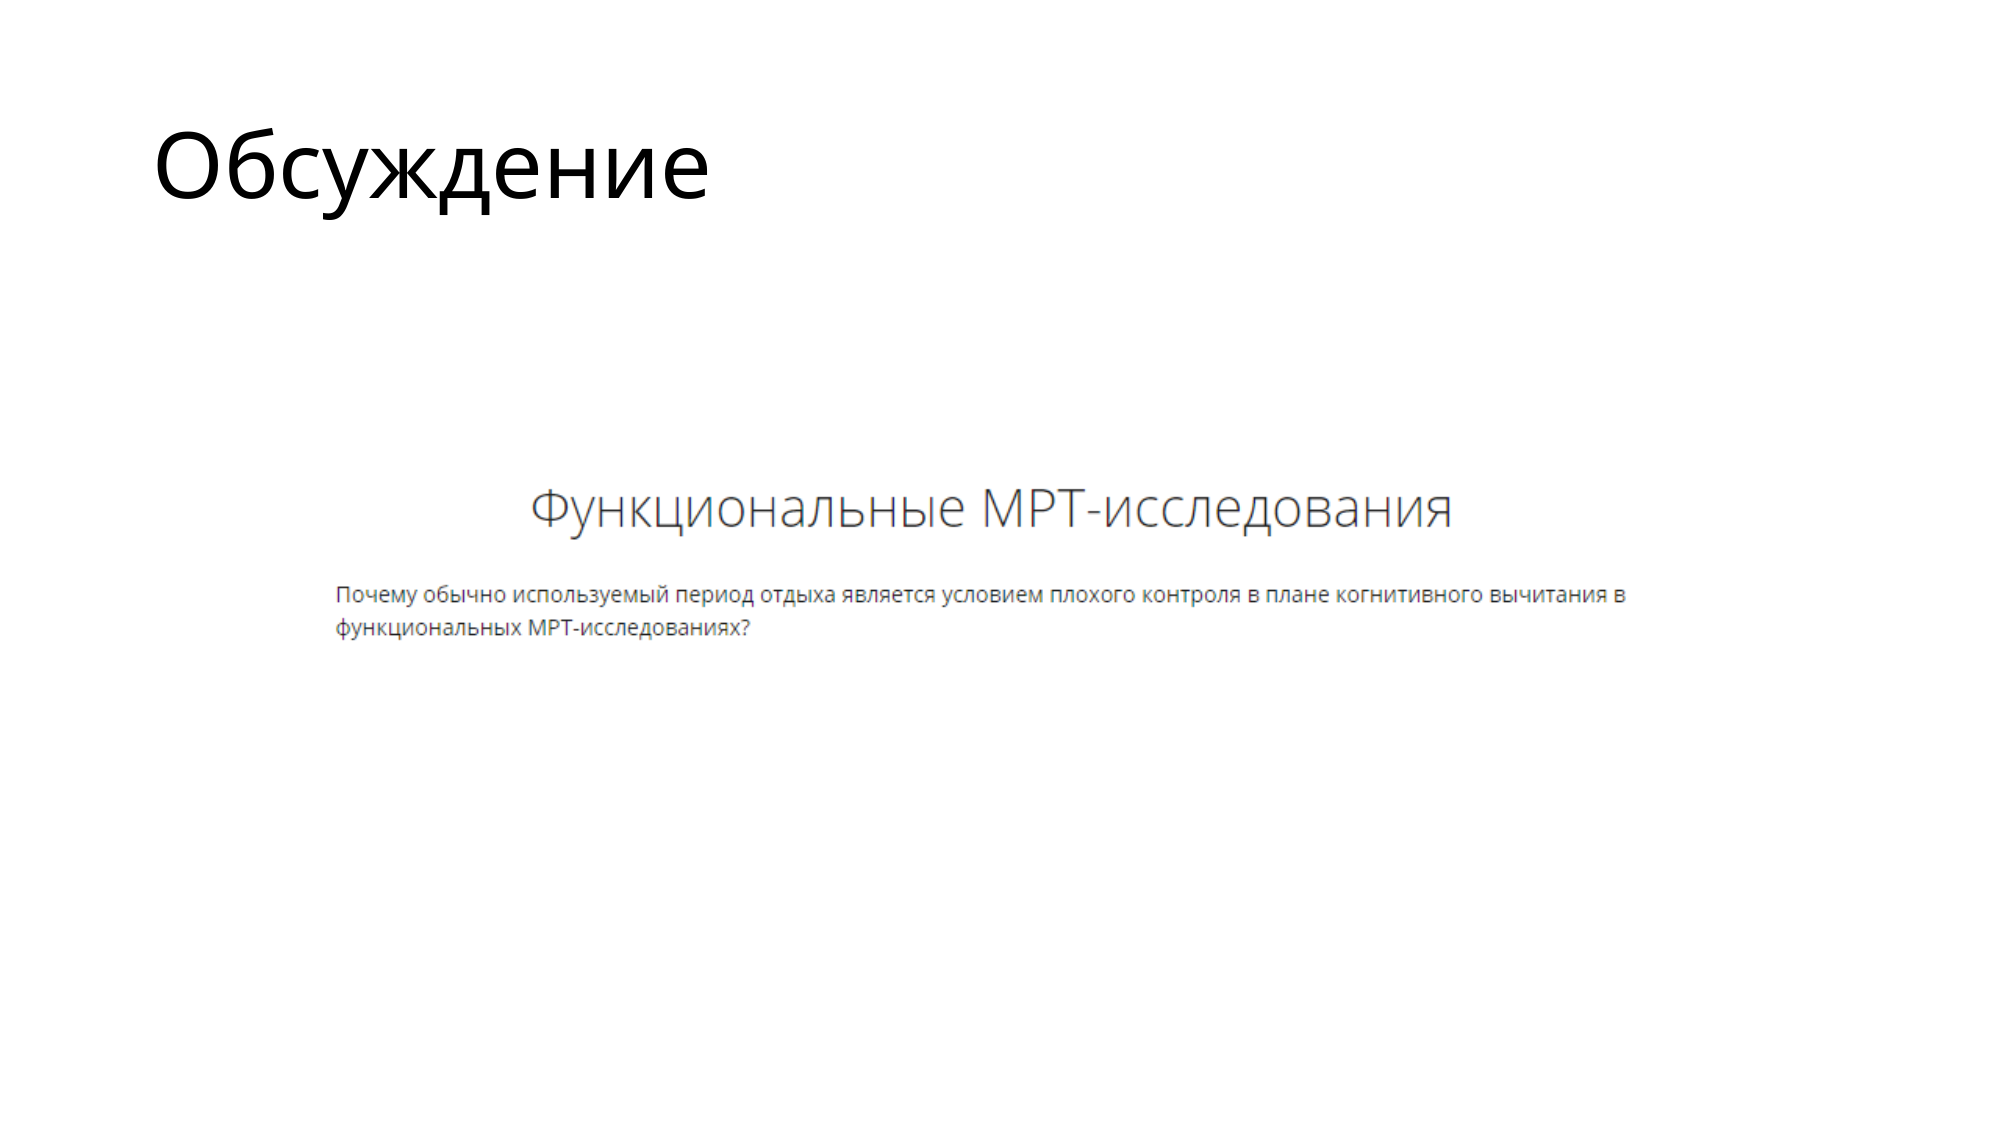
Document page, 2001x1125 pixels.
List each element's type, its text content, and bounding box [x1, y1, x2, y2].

picture [313, 469, 1687, 656]
title Обсуждение [137, 59, 1863, 278]
